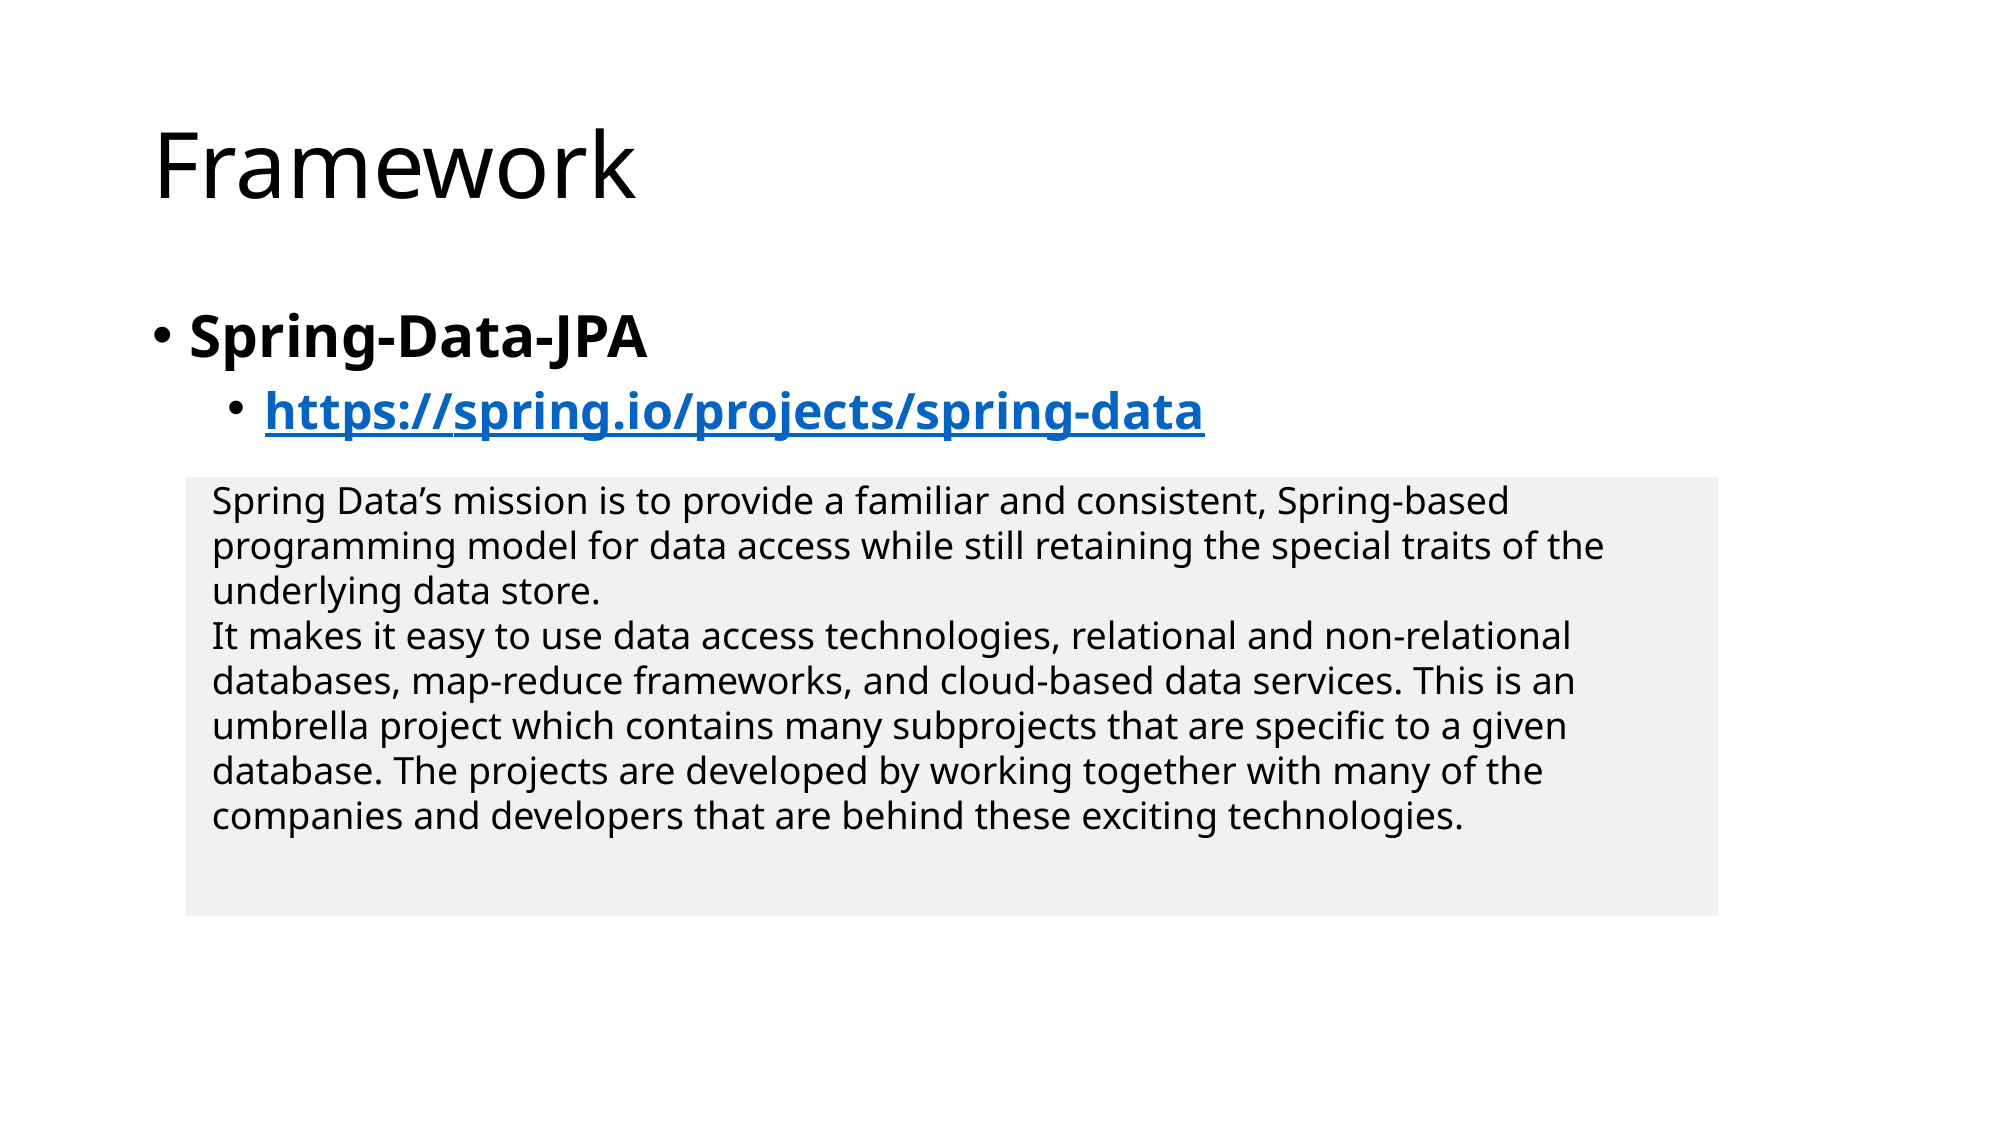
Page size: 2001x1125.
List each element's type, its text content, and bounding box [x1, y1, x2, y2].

text_box Spring Data’s mission is to provide a familiar and consistent, Spring-based programming model for data access while still retaining the special traits of the underlying data store. It makes it easy to use data access technologies, relational and non-relational databases, map-reduce frameworks, and cloud-based data services. This is an umbrella project which contains many subprojects that are specific to a given database. The projects are developed by working together with many of the companies and developers that are behind these exciting technologies. [185, 477, 1718, 917]
list Spring-Data-JPA https://spring.io/projects/spring-data [137, 299, 1863, 1014]
title Framework [137, 59, 1863, 278]
